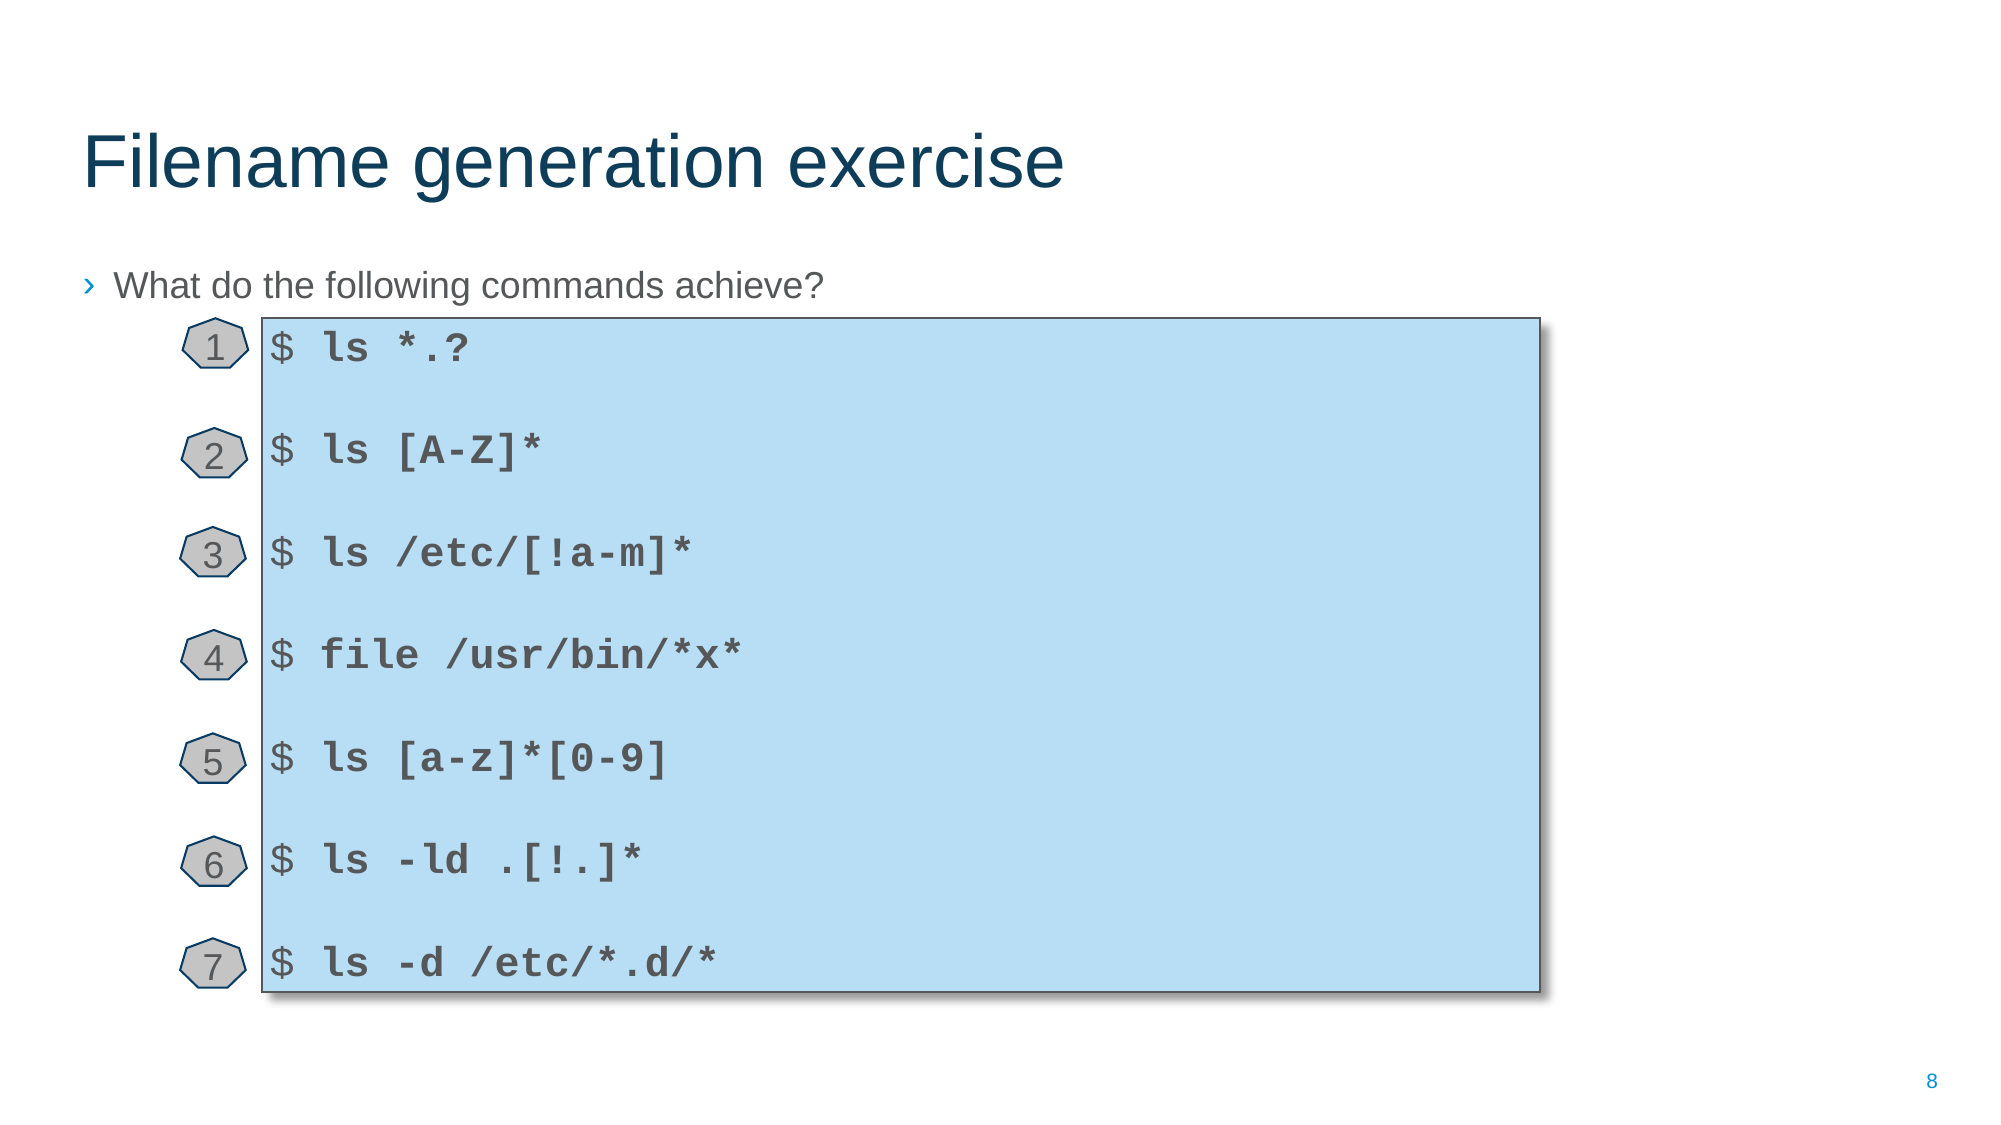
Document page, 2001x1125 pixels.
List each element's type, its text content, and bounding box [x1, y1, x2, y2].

title Filename generation exercise [67, 20, 1565, 210]
text_box 5 [178, 732, 247, 784]
text_box 4 [179, 628, 248, 681]
text_box 7 [178, 937, 247, 989]
text_box 6 [179, 835, 248, 887]
text_box 3 [178, 525, 247, 578]
text_box 2 [180, 426, 249, 479]
text_box $ ls *.? $ ls [A-Z]* $ ls /etc/[!a-m]* $ file /usr/bin/*x* $ ls [a-z]*[0-9] $ ls -ld .[!.]* $ ls -d /etc/*.d/* [262, 317, 1540, 993]
list What do the following commands achieve? [67, 253, 1939, 1000]
text_box 1 [181, 317, 250, 369]
